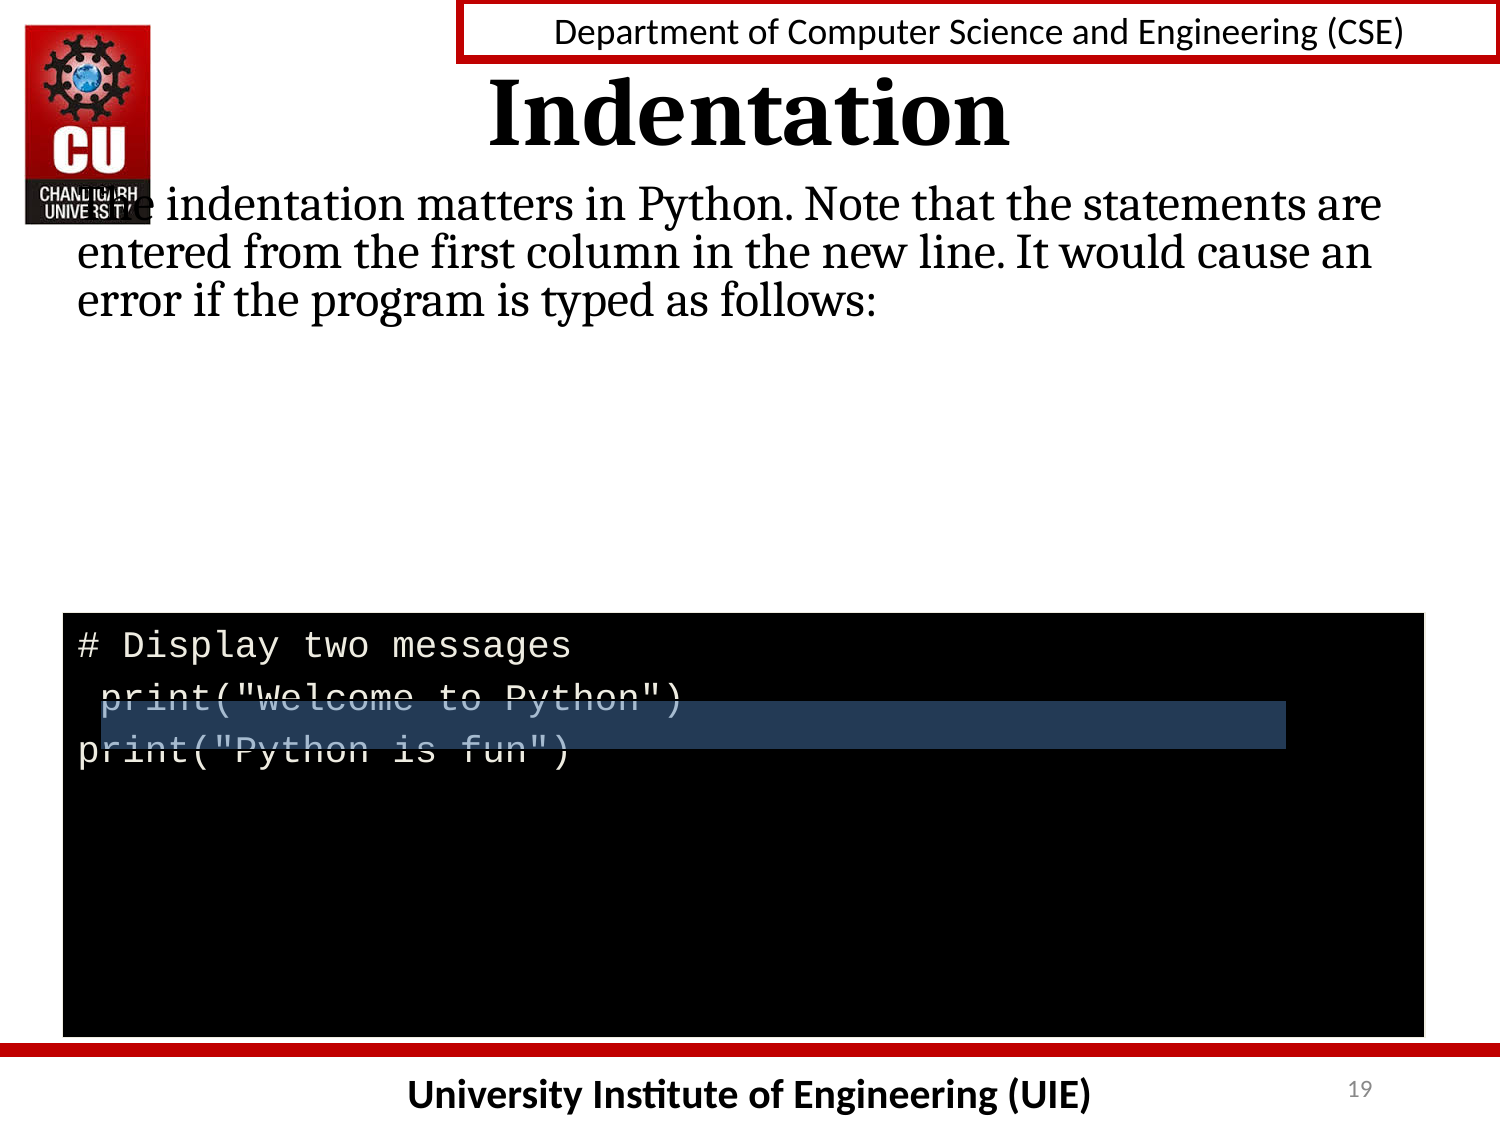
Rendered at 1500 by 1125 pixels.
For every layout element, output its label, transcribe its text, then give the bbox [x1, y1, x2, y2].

slide_number 19 [1074, 1049, 1388, 1125]
text_box [99, 699, 1288, 750]
text_box # Display two messages print("Welcome to Python") print("Python is fun") [62, 612, 1425, 1038]
title Indentation [112, 62, 1388, 150]
list The indentation matters in Python. Note that the statements are entered from the first column in the new line. It would cause an error if the program is typed as follows: [62, 174, 1438, 475]
picture [24, 24, 151, 225]
